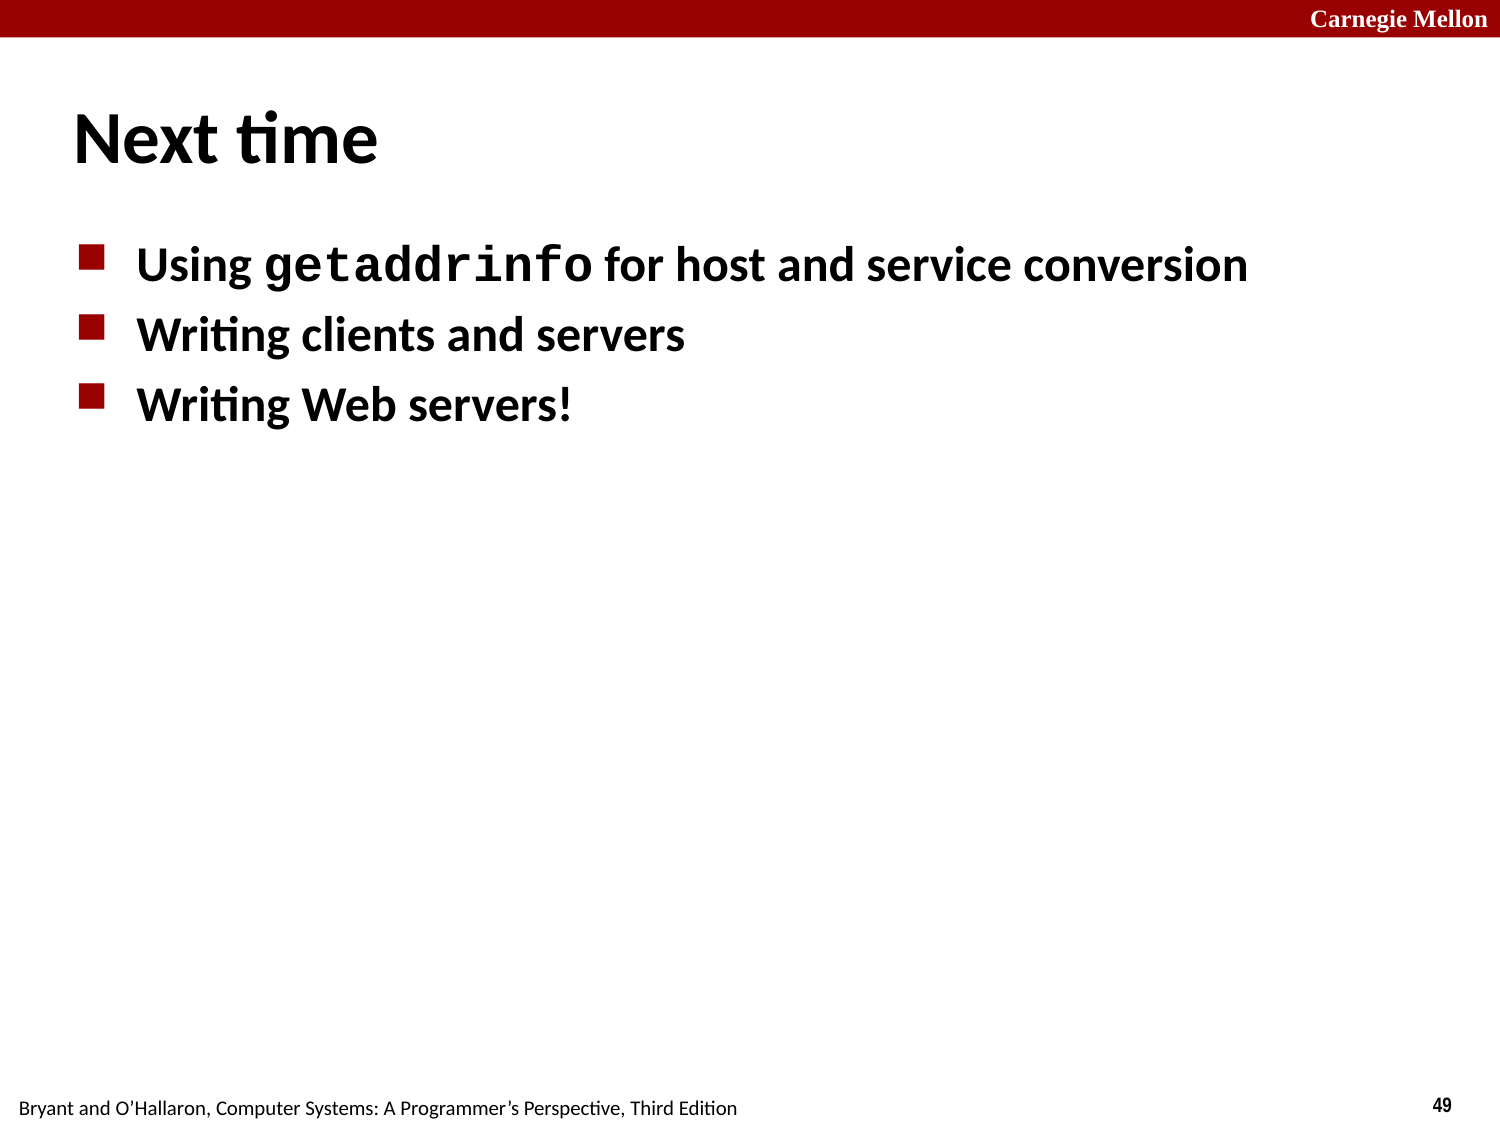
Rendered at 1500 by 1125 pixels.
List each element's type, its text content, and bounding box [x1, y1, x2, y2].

title Next time [58, 71, 1305, 197]
list Using getaddrinfo for host and service conversion Writing clients and servers Writing Web servers! [64, 223, 1361, 1040]
